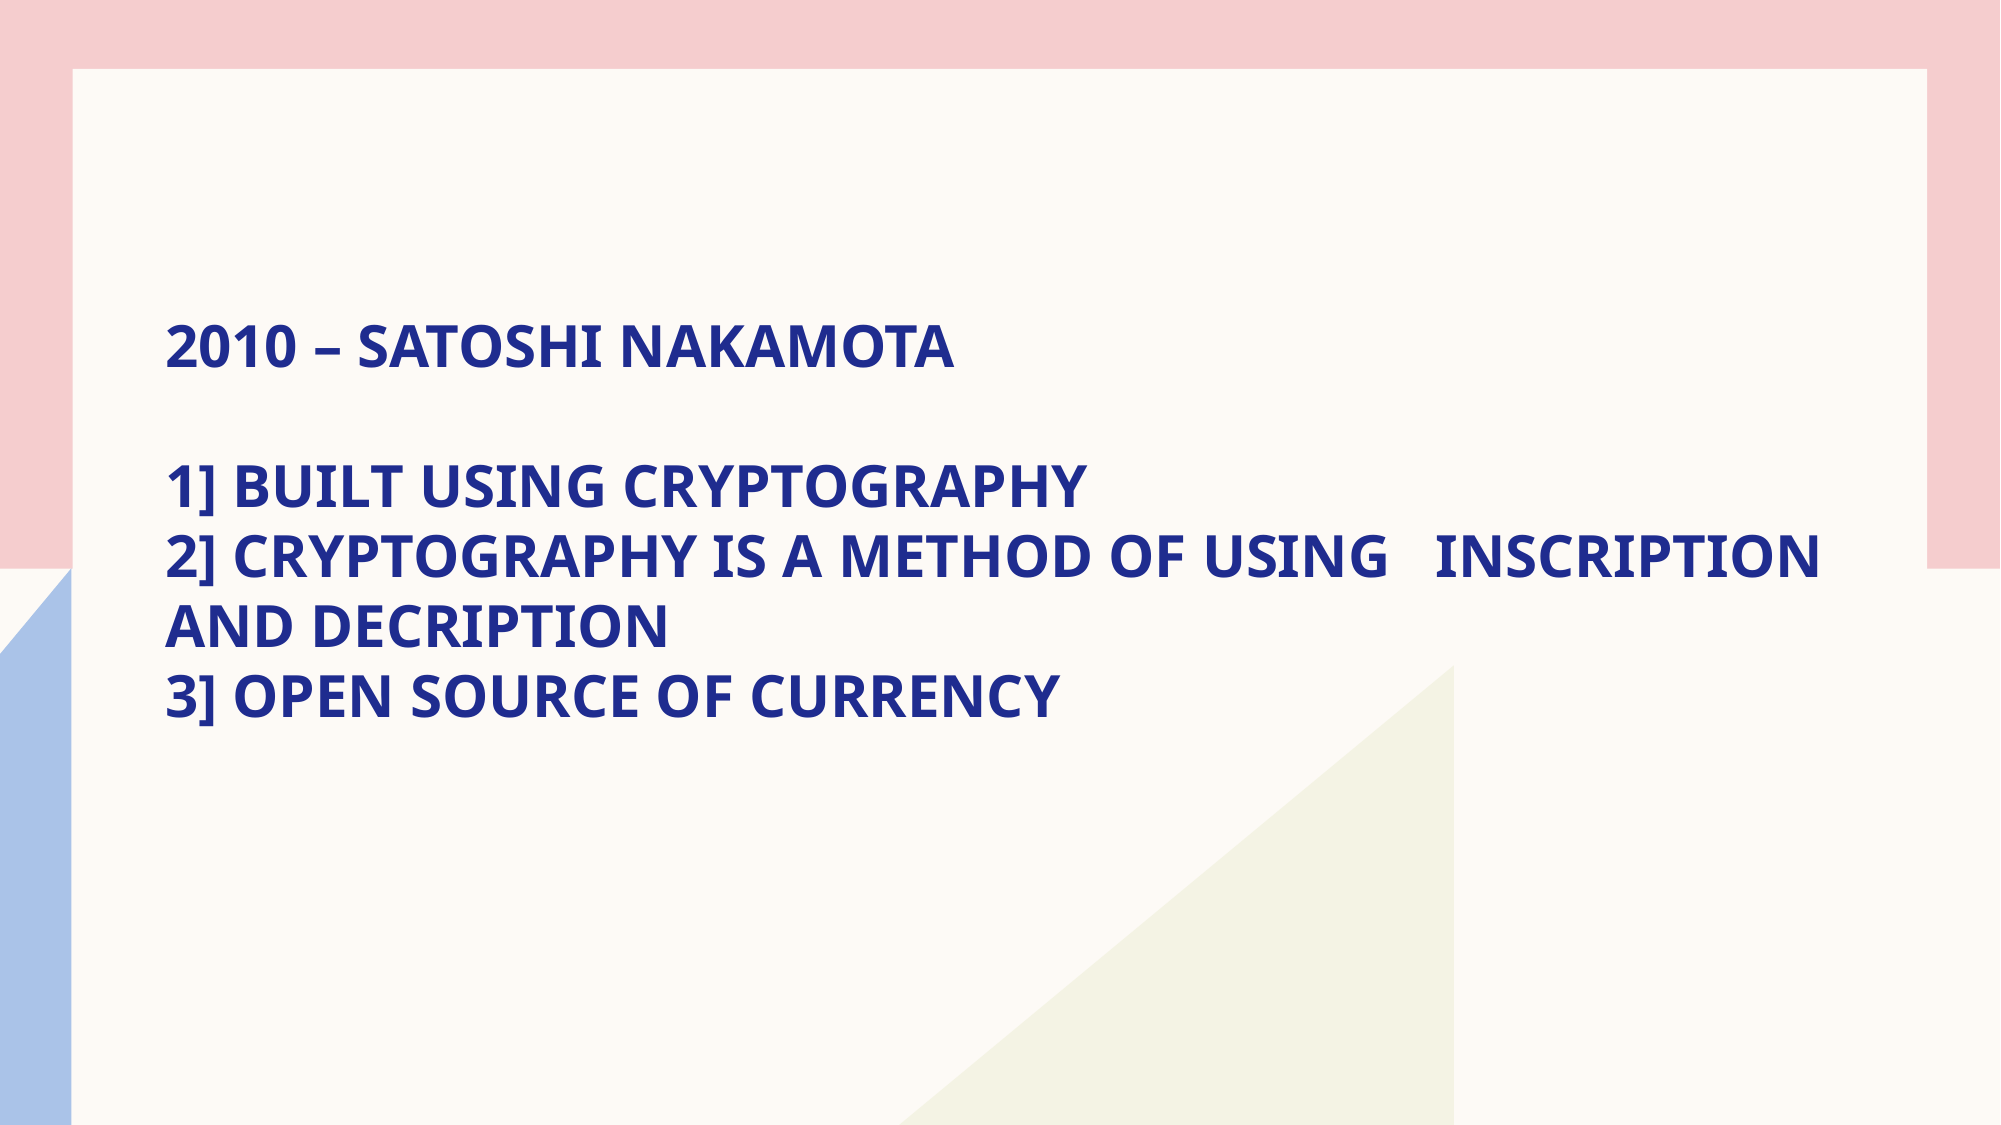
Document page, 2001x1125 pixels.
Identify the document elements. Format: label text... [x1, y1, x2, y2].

title 2010 – Satoshi nakamota 1] built using cryptography 2] cryptography is a method of using inscription and decription 3] open source of currency [150, 110, 1882, 1009]
